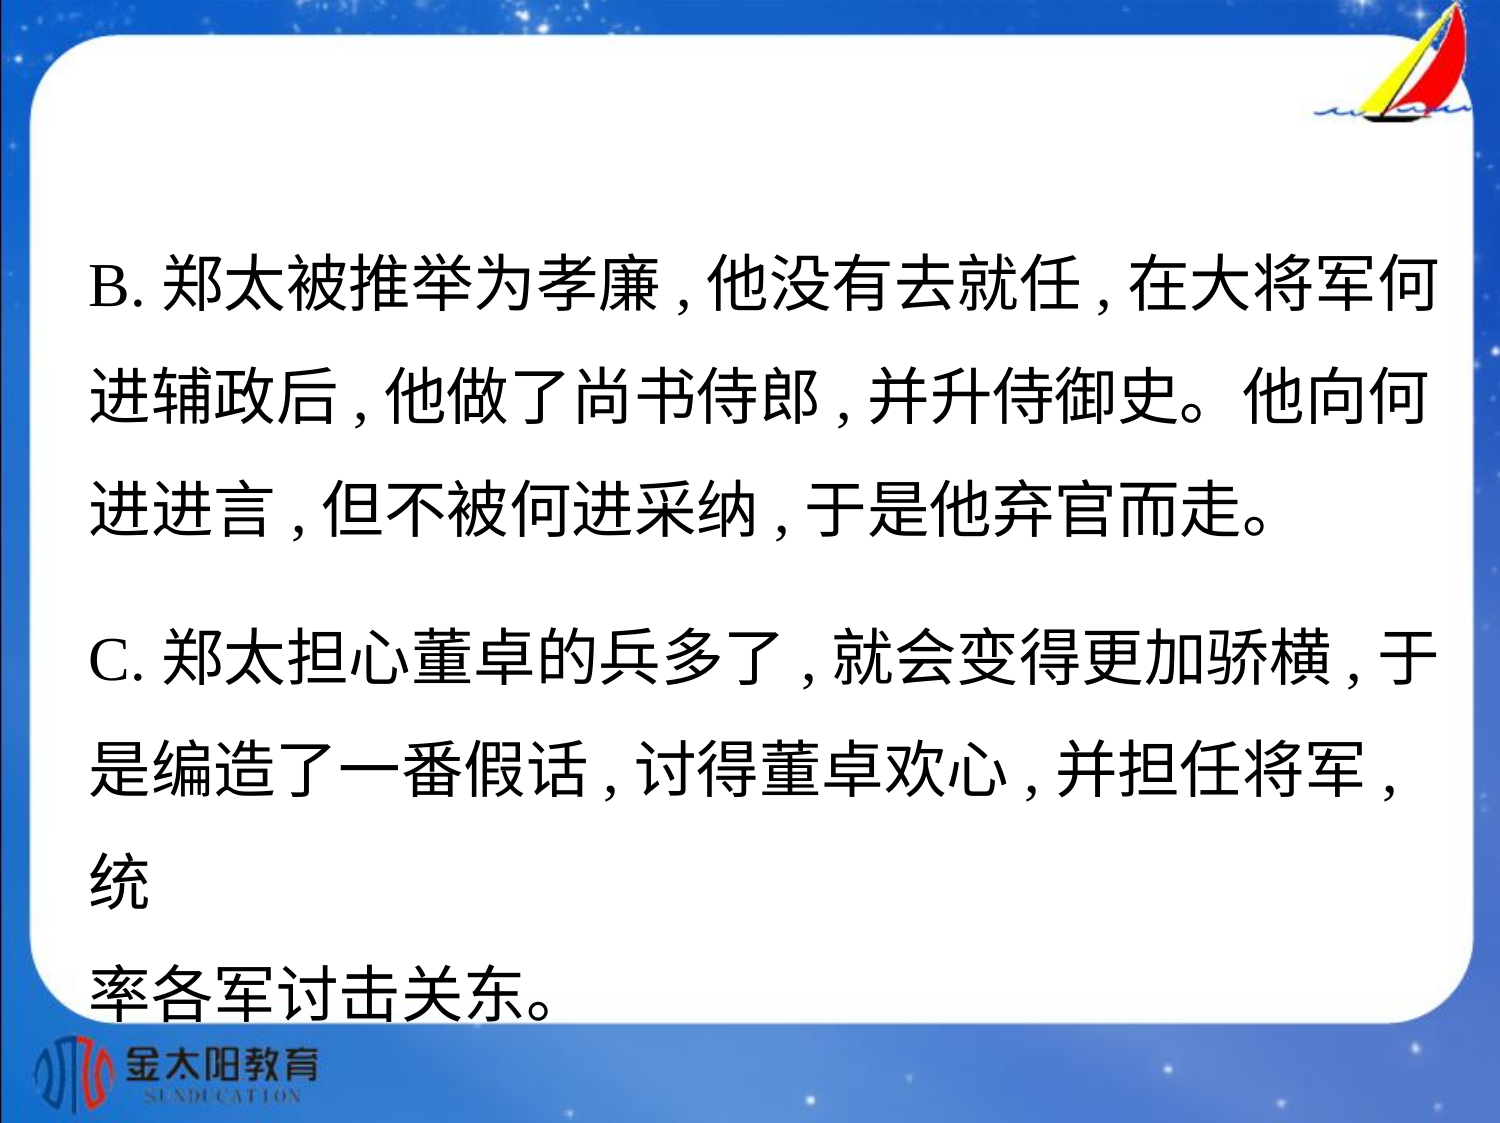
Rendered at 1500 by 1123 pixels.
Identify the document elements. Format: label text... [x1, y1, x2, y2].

text_box B.郑太被推举为孝廉,他没有去就任,在大将军何 进辅政后,他做了尚书侍郎,并升侍御史。他向何 进进言,但不被何进采纳,于是他弃官而走。 [88, 206, 1453, 545]
text_box C.郑太担心董卓的兵多了,就会变得更加骄横,于 是编造了一番假话,讨得董卓欢心,并担任将军,统 率各军讨击关东。 [88, 579, 1453, 1031]
picture [0, 0, 1500, 1123]
